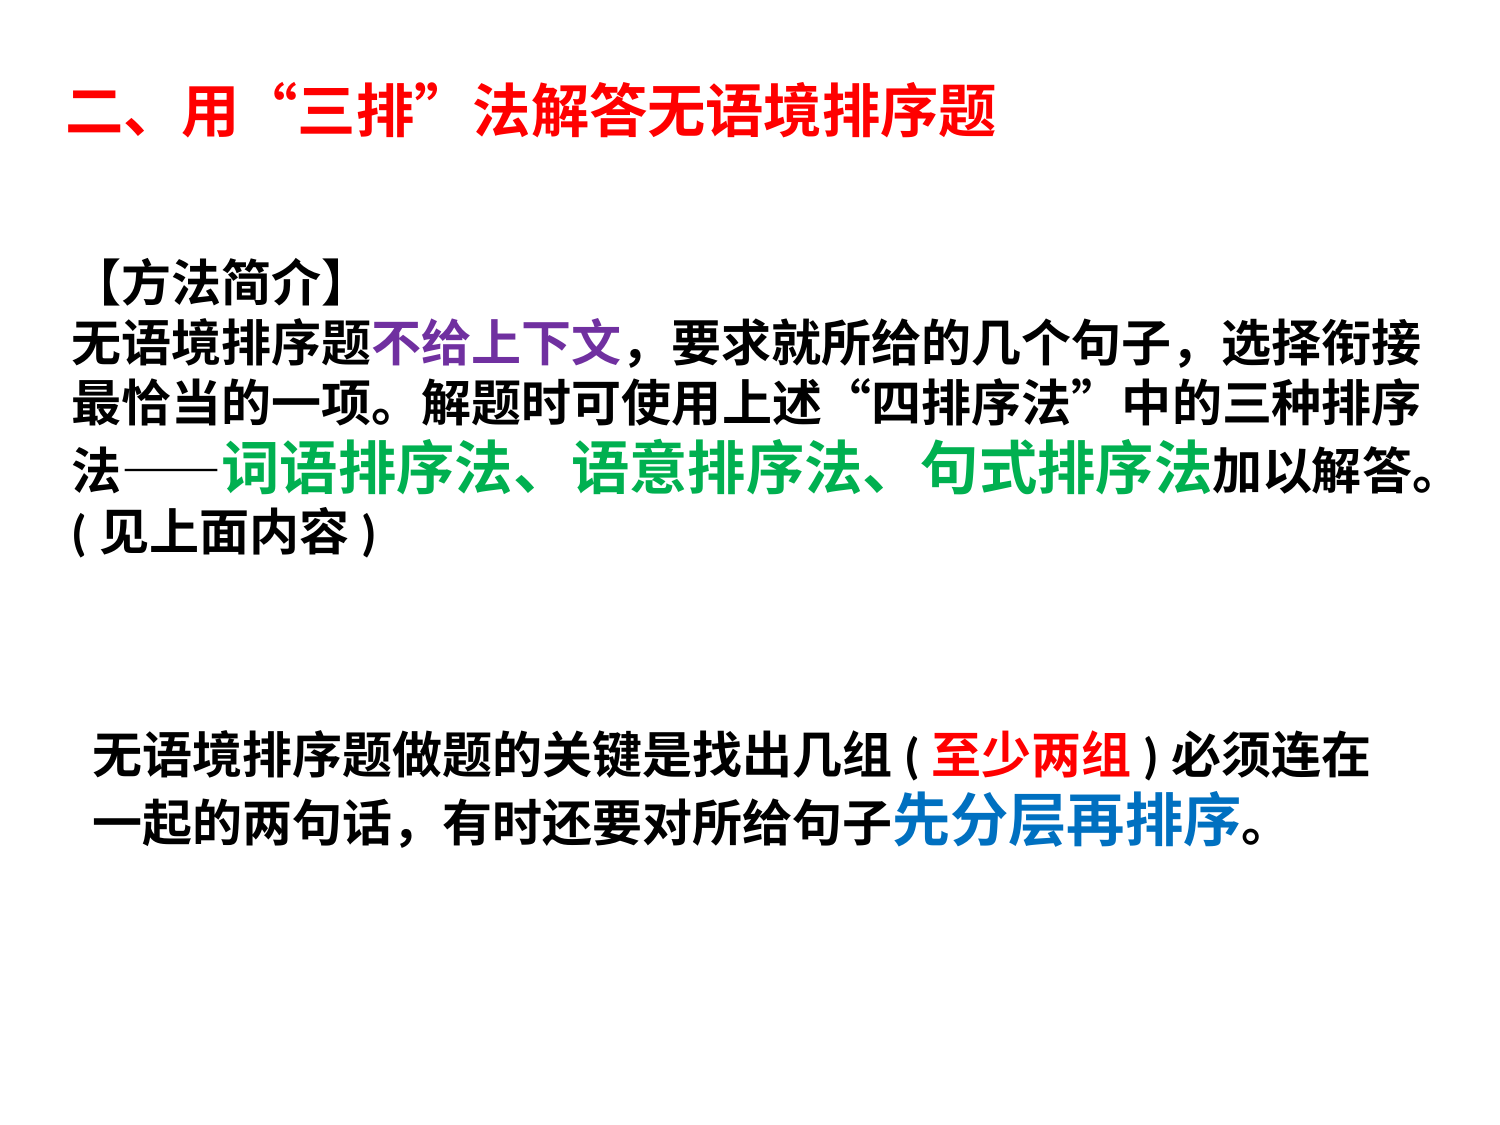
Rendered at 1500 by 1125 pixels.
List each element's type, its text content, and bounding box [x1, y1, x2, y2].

text_box 无语境排序题做题的关键是找出几组(至少两组)必须连在一起的两句话，有时还要对所给句子先分层再排序。 [77, 716, 1400, 861]
text_box 【方法简介】 无语境排序题不给上下文，要求就所给的几个句子，选择衔接最恰当的一项。解题时可使用上述“四排序法”中的三种排序法——词语排序法、语意排序法、句式排序法加以解答。(见上面内容) [57, 243, 1440, 569]
text_box 二、用“三排”法解答无语境排序题 [50, 66, 1012, 152]
